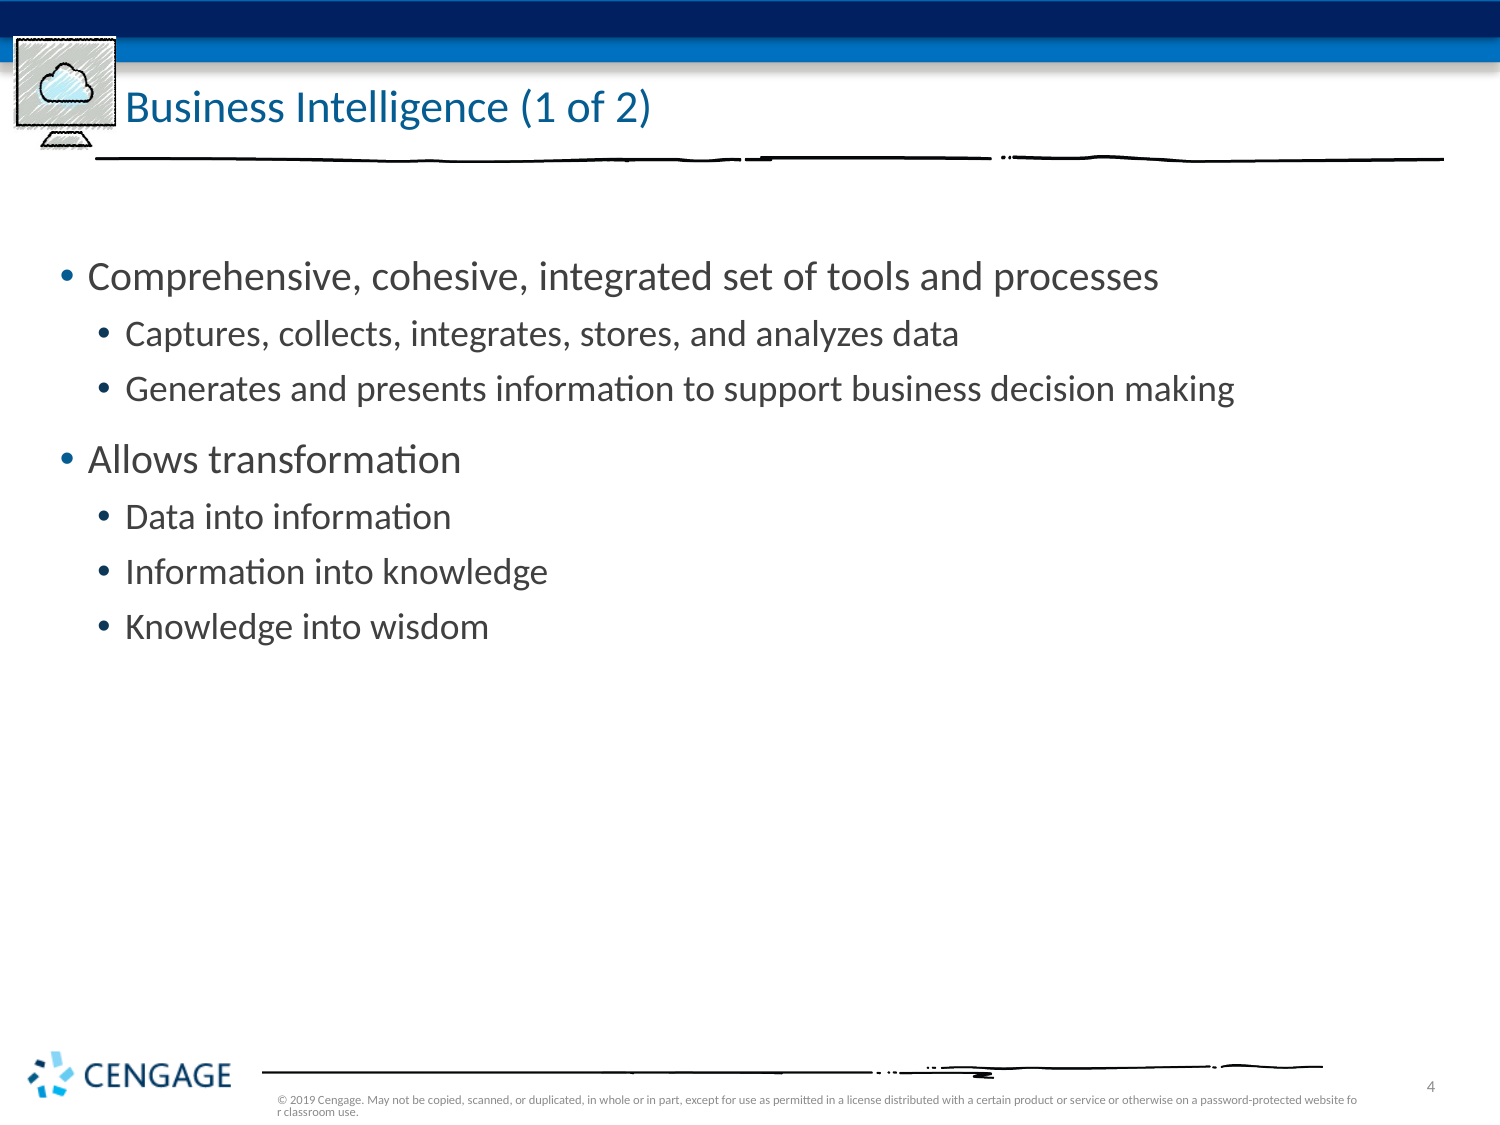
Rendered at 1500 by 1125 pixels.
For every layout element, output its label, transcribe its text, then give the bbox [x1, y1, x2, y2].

footer © 2019 Cengage. May not be copied, scanned, or duplicated, in whole or in part, except for use as permitted in a license distributed with a certain product or service or otherwise on a password-protected website for classroom use. [262, 1079, 1375, 1120]
picture [7, 1037, 244, 1111]
picture [95, 155, 1444, 163]
title Business Intelligence (1 of 2) [125, 84, 1442, 132]
list Comprehensive, cohesive, integrated set of tools and processes Captures, collects, integrates, stores, and analyzes data Generates and presents information to support business decision making Allows transformation Data into information Information into knowledge Knowledge into wisdom [59, 252, 1441, 653]
picture [262, 1064, 1323, 1079]
picture [13, 36, 117, 151]
